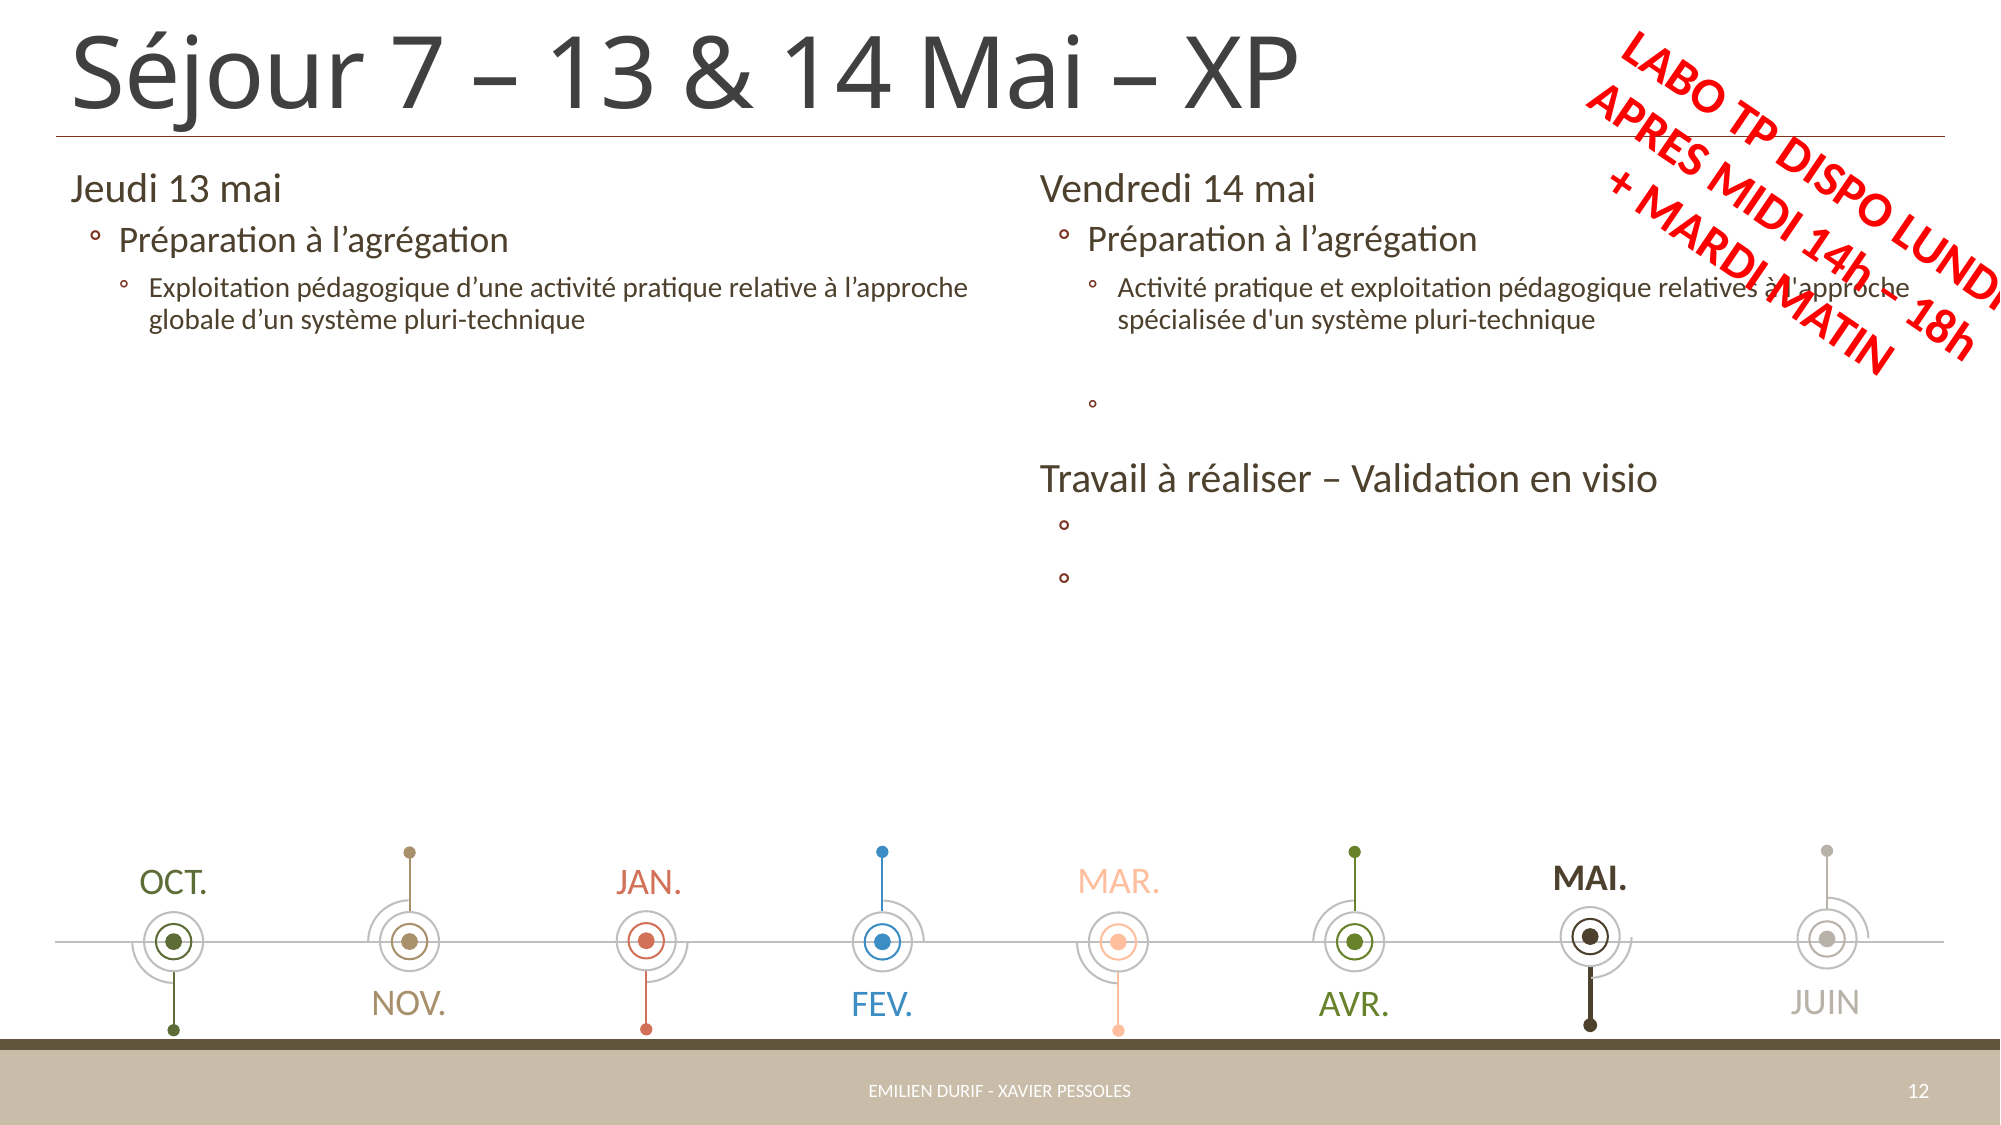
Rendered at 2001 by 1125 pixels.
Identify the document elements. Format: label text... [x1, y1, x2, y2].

text_box Vendredi 14 mai Préparation à l’agrégation Activité pratique et exploitation pédagogique relatives à l'approche spécialisée d'un système pluri-technique Travail à réaliser – Validation en visio [1010, 158, 1945, 841]
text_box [54, 845, 1945, 1033]
list Jeudi 13 mai Préparation à l’agrégation Exploitation pédagogique d’une activité pratique relative à l’approche globale d’un système pluri-technique [55, 158, 990, 842]
text_box LABO TP DISPO LUNDI APRES MIDI 14h – 18h + MARDI MATIN [1506, 0, 2000, 452]
slide_number 12 [1709, 1059, 1945, 1120]
footer Emilien Durif - Xavier Pessoles [409, 1059, 1591, 1120]
title Séjour 7 – 13 & 14 Mai – XP [1648, 5, 1946, 137]
title Séjour 7 – 13 & 14 Mai – XP [55, 5, 1601, 137]
